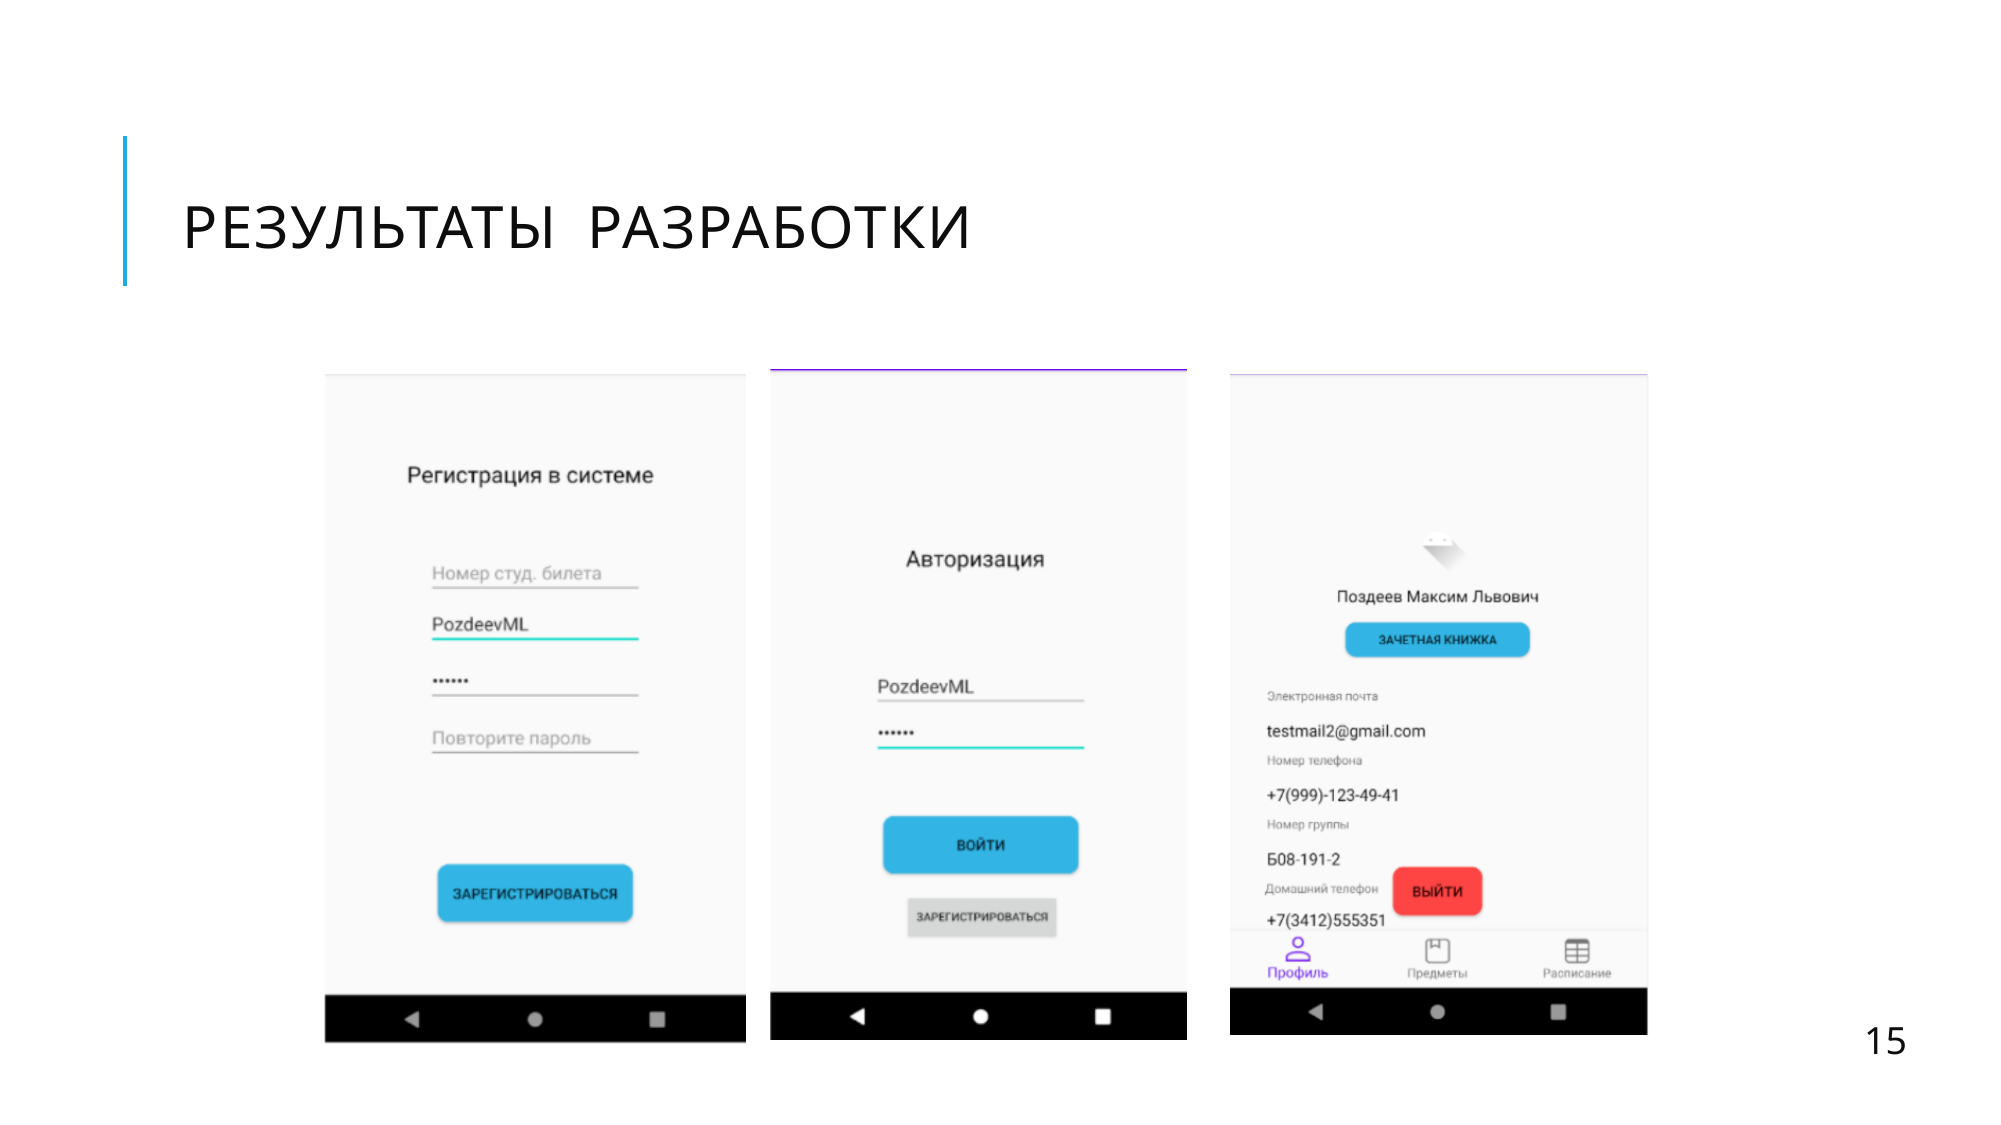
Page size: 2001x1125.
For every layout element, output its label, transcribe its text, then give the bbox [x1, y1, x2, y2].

title Результаты разработки [168, 96, 1763, 342]
picture [323, 374, 746, 1046]
footer 15 [954, 1017, 1923, 1063]
picture [768, 369, 1187, 1040]
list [1230, 374, 1649, 1036]
